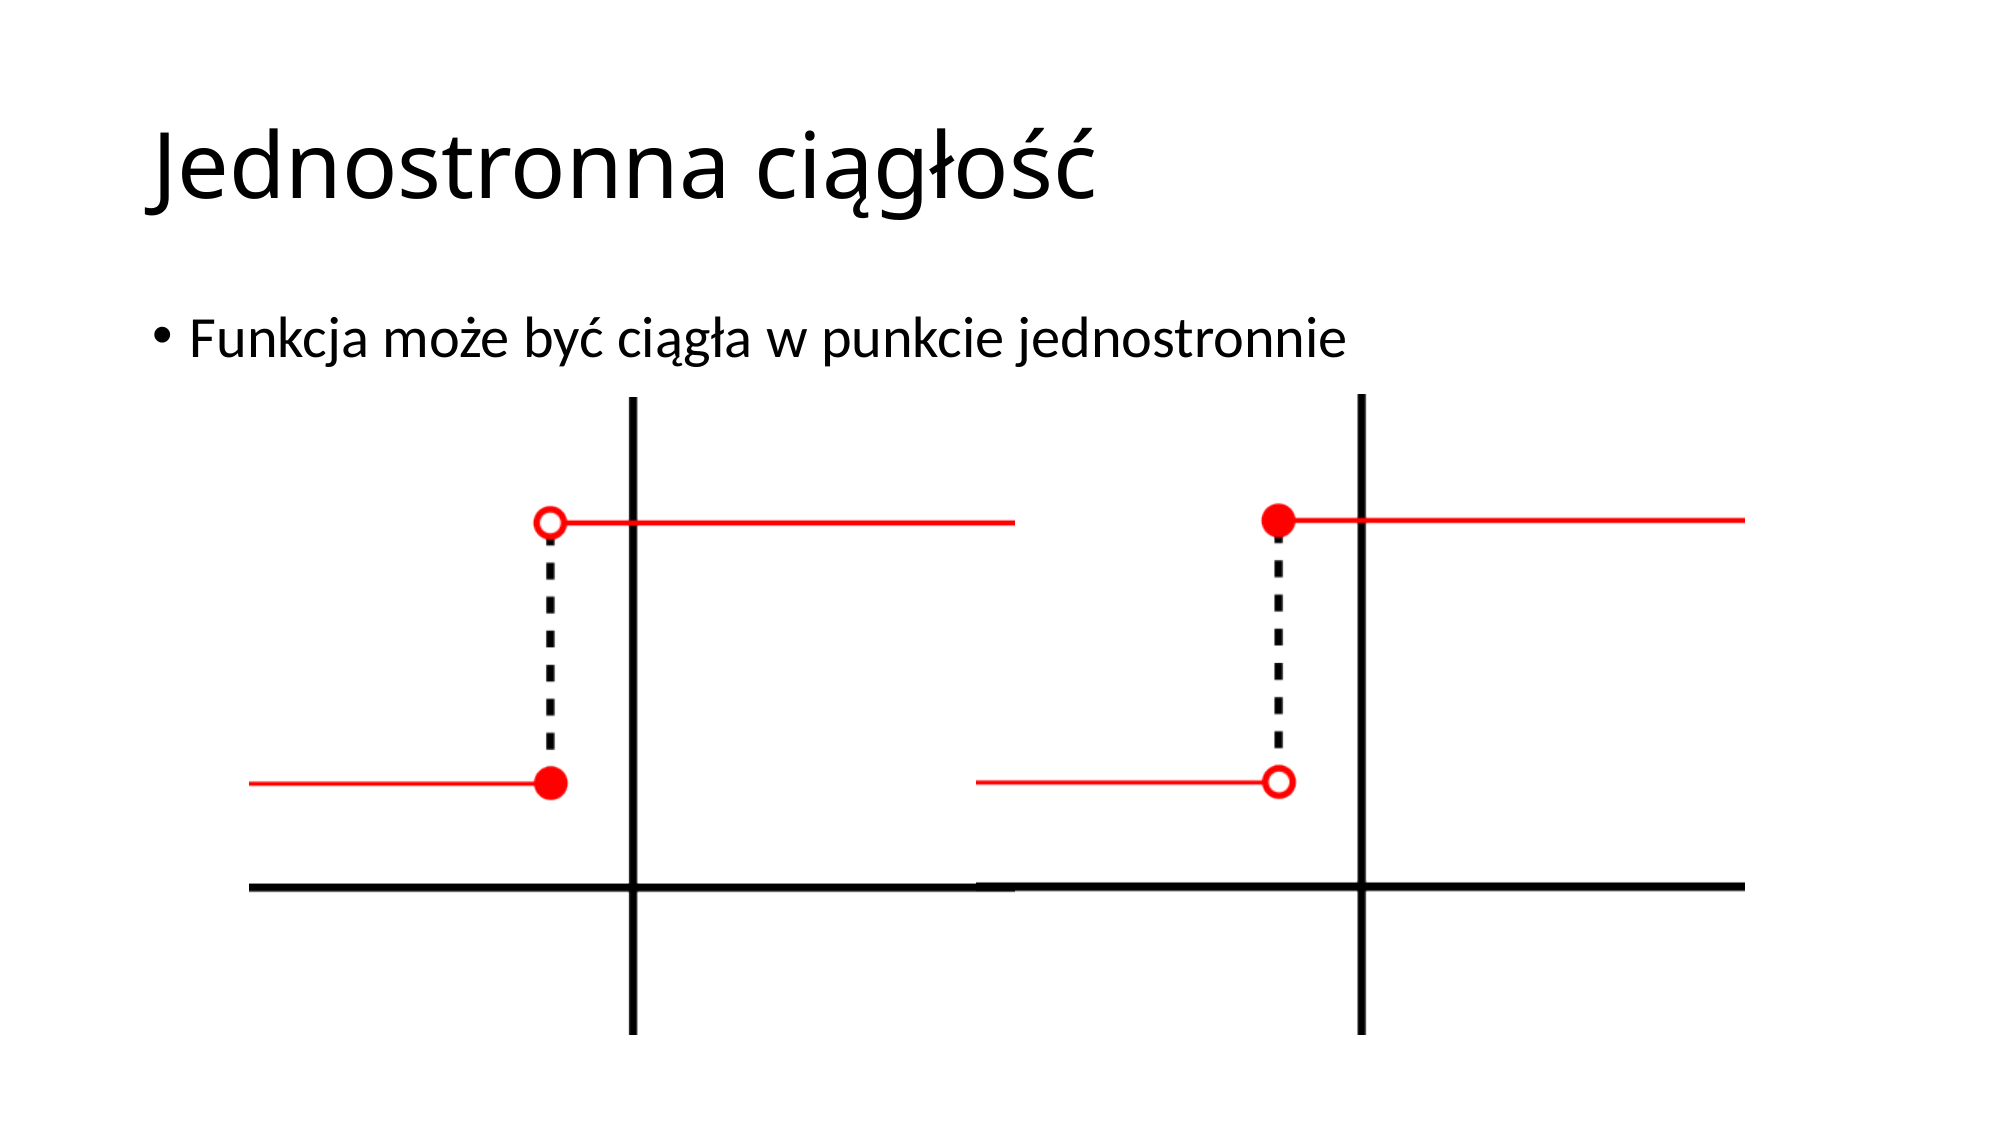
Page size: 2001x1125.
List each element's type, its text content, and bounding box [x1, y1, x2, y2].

list Funkcja może być ciągła w punkcie jednostronnie [137, 299, 1863, 1014]
picture [249, 394, 1745, 1035]
title Jednostronna ciągłość [137, 59, 1863, 278]
